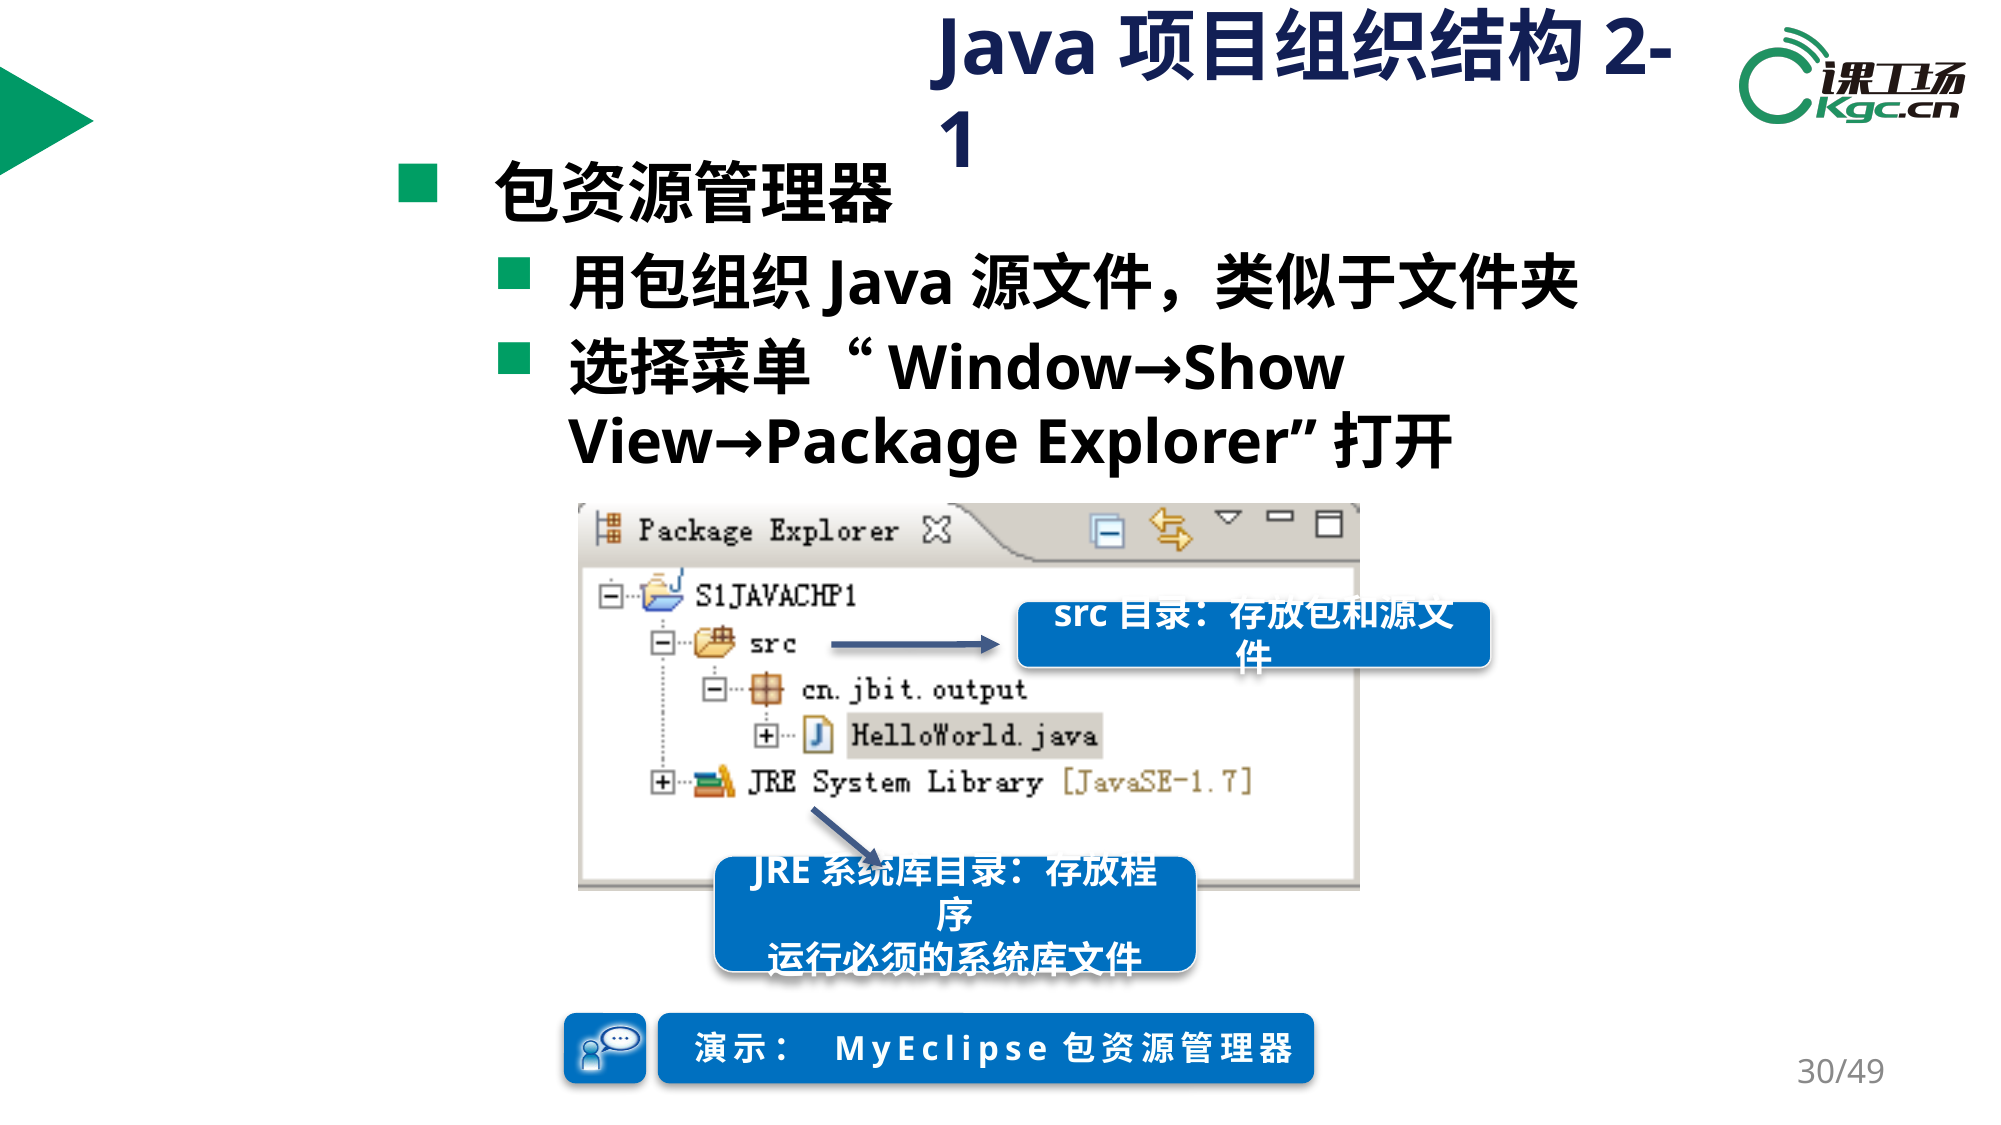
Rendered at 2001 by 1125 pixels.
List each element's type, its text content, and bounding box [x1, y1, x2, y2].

slide_number /49 [1433, 1042, 1901, 1104]
list 包资源管理器 用包组织Java源文件，类似于文件夹 选择菜单“Window→Show View→Package Explorer”打开 [378, 143, 1633, 988]
picture [1739, 27, 1966, 124]
text_box src目录：存放包和源文件 [1365, 601, 1491, 668]
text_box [563, 1012, 1315, 1084]
text_box JRE系统库目录：存放程序 运行必须的系统库文件 [714, 899, 1197, 972]
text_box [812, 808, 883, 868]
picture [577, 503, 1360, 891]
title Java项目组织结构2-1 [920, 46, 1721, 133]
